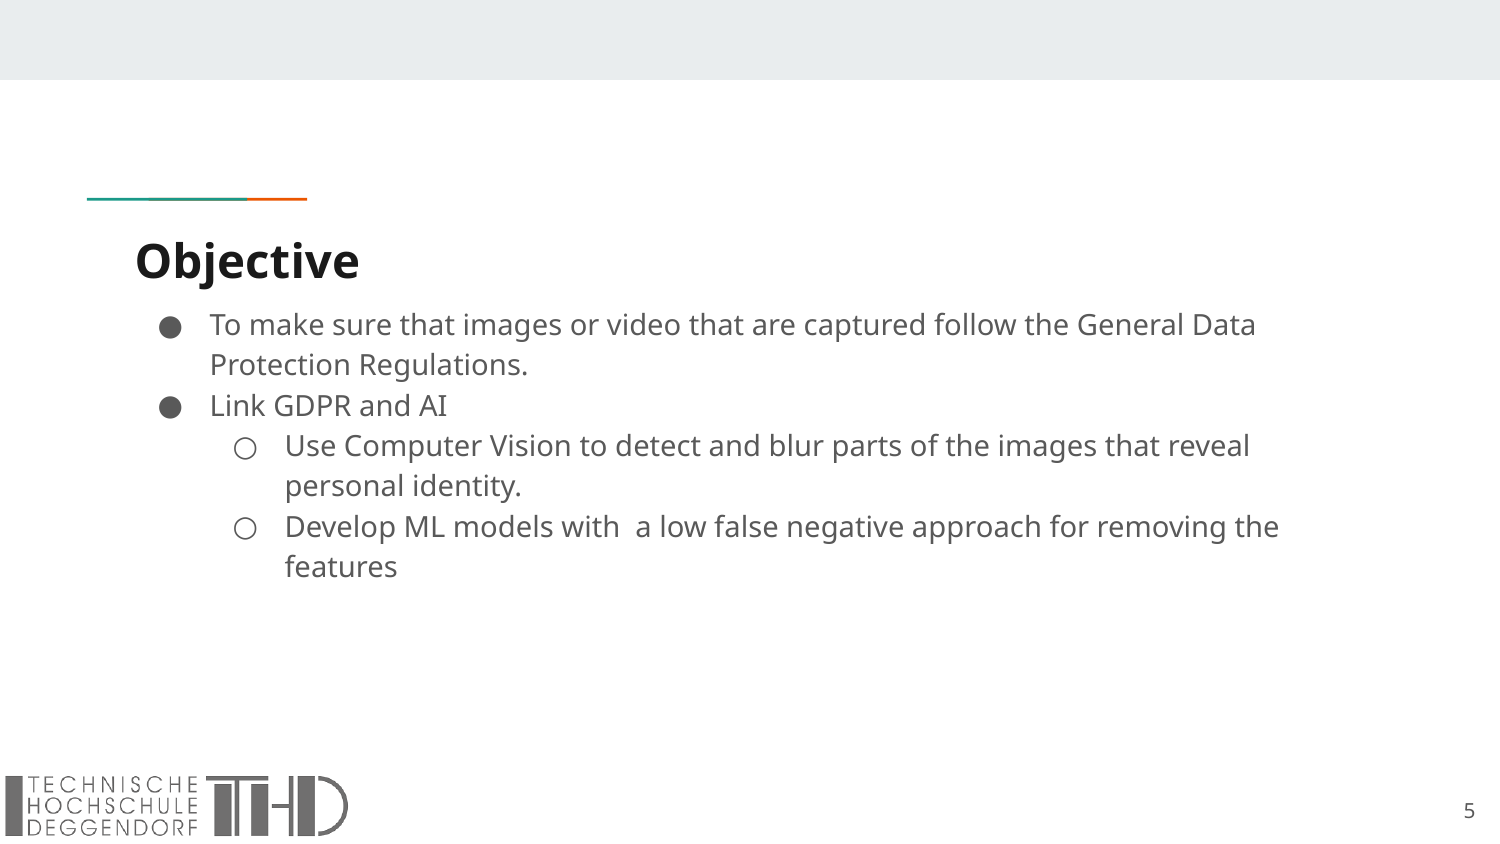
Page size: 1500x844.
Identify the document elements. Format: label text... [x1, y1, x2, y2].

picture [0, 766, 355, 844]
title Objective [119, 216, 1381, 305]
list To make sure that images or video that are captured follow the General Data Protection Regulations. Link GDPR and AI Use Computer Vision to detect and blur parts of the images that reveal personal identity. Develop ML models with a low false negative approach for removing the features [119, 305, 1381, 712]
slide_number ‹#› [1400, 779, 1491, 844]
